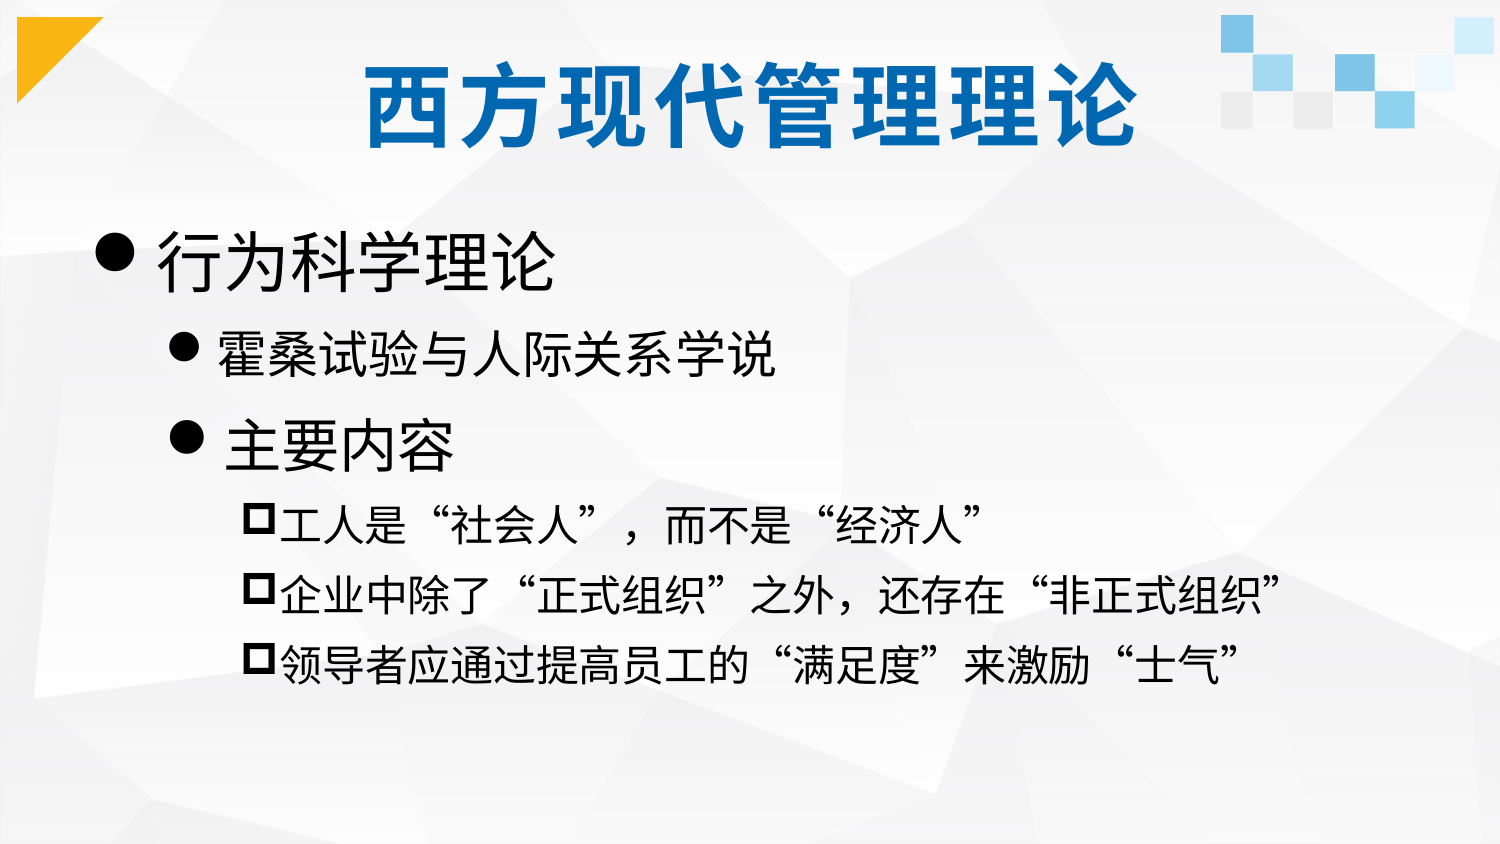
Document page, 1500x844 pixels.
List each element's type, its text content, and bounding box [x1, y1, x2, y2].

text_box [17, 17, 104, 104]
list 行为科学理论 霍桑试验与人际关系学说 主要内容 工人是“社会人”，而不是“经济人” 企业中除了“正式组织”之外，还存在“非正式组织” 领导者应通过提高员工的“满足度”来激励“士气” [75, 196, 1425, 754]
title 西方现代管理理论 [75, 33, 1425, 175]
picture [0, 0, 1500, 844]
